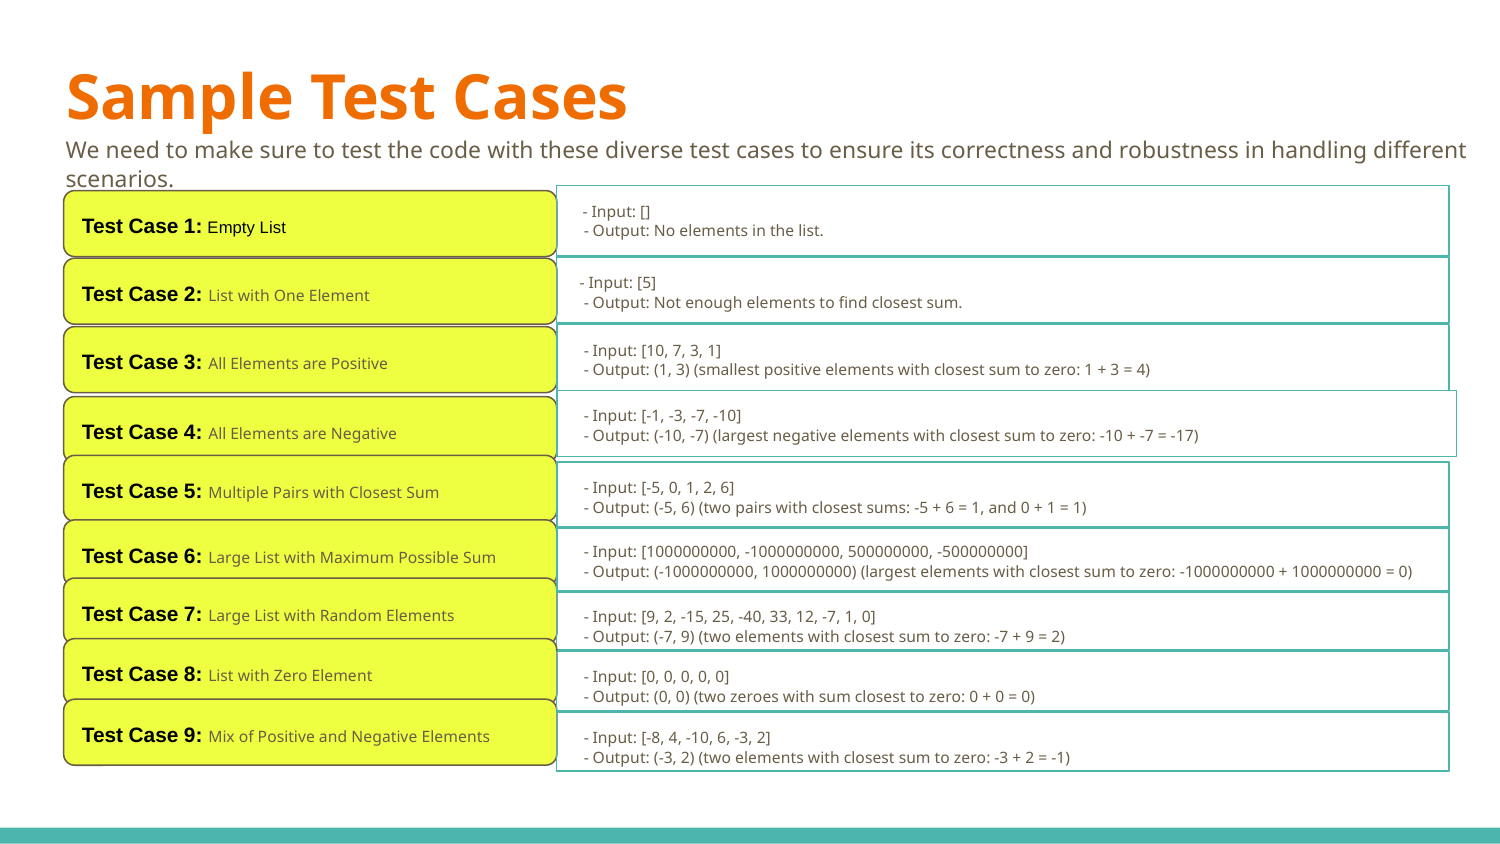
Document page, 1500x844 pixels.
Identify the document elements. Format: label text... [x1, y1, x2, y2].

title Sample Test Cases [51, 30, 1449, 119]
text_box Test Case 9: Mix of Positive and Negative Elements [63, 699, 556, 766]
text_box Test Case 3: All Elements are Positive [63, 326, 556, 393]
text_box Test Case 5: Multiple Pairs with Closest Sum [63, 455, 556, 521]
text_box - Input: [1000000000, -1000000000, 500000000, -500000000] - Output: (-1000000000, 1000000000) (largest elements with closest sum to zero: -1000000000 + 1000000000 = 0) [556, 528, 1449, 590]
text_box - Input: [9, 2, -15, 25, -40, 33, 12, -7, 1, 0] - Output: (-7, 9) (two elements with closest sum to zero: -7 + 9 = 2) [556, 590, 1449, 650]
text_box - Input: [0, 0, 0, 0, 0] - Output: (0, 0) (two zeroes with sum closest to zero: 0 + 0 = 0) [556, 651, 1449, 711]
text_box Test Case 4: All Elements are Negative [63, 396, 556, 459]
text_box We need to make sure to test the code with these diverse test cases to ensure its correctness and robustness in handling different scenarios. [50, 119, 1488, 207]
text_box - Input: [] - Output: No elements in the list. [556, 185, 1449, 256]
text_box - Input: [10, 7, 3, 1] - Output: (1, 3) (smallest positive elements with closest sum to zero: 1 + 3 = 4) [556, 324, 1449, 391]
text_box Test Case 1: Empty List [63, 190, 556, 257]
text_box Test Case 6: Large List with Maximum Possible Sum [63, 519, 556, 582]
text_box Test Case 8: List with Zero Element [63, 638, 557, 702]
text_box - Input: [-1, -3, -7, -10] - Output: (-10, -7) (largest negative elements with closest sum to zero: -10 + -7 = -17) [556, 390, 1457, 457]
text_box - Input: [-5, 0, 1, 2, 6] - Output: (-5, 6) (two pairs with closest sums: -5 + 6 = 1, and 0 + 1 = 1) [556, 461, 1449, 528]
text_box Test Case 7: Large List with Random Elements [63, 578, 556, 641]
text_box - Input: [5] - Output: Not enough elements to find closest sum. [556, 257, 1449, 324]
text_box Test Case 2: List with One Element [63, 258, 556, 325]
text_box - Input: [-8, 4, -10, 6, -3, 2] - Output: (-3, 2) (two elements with closest sum to zero: -3 + 2 = -1) [556, 711, 1449, 772]
